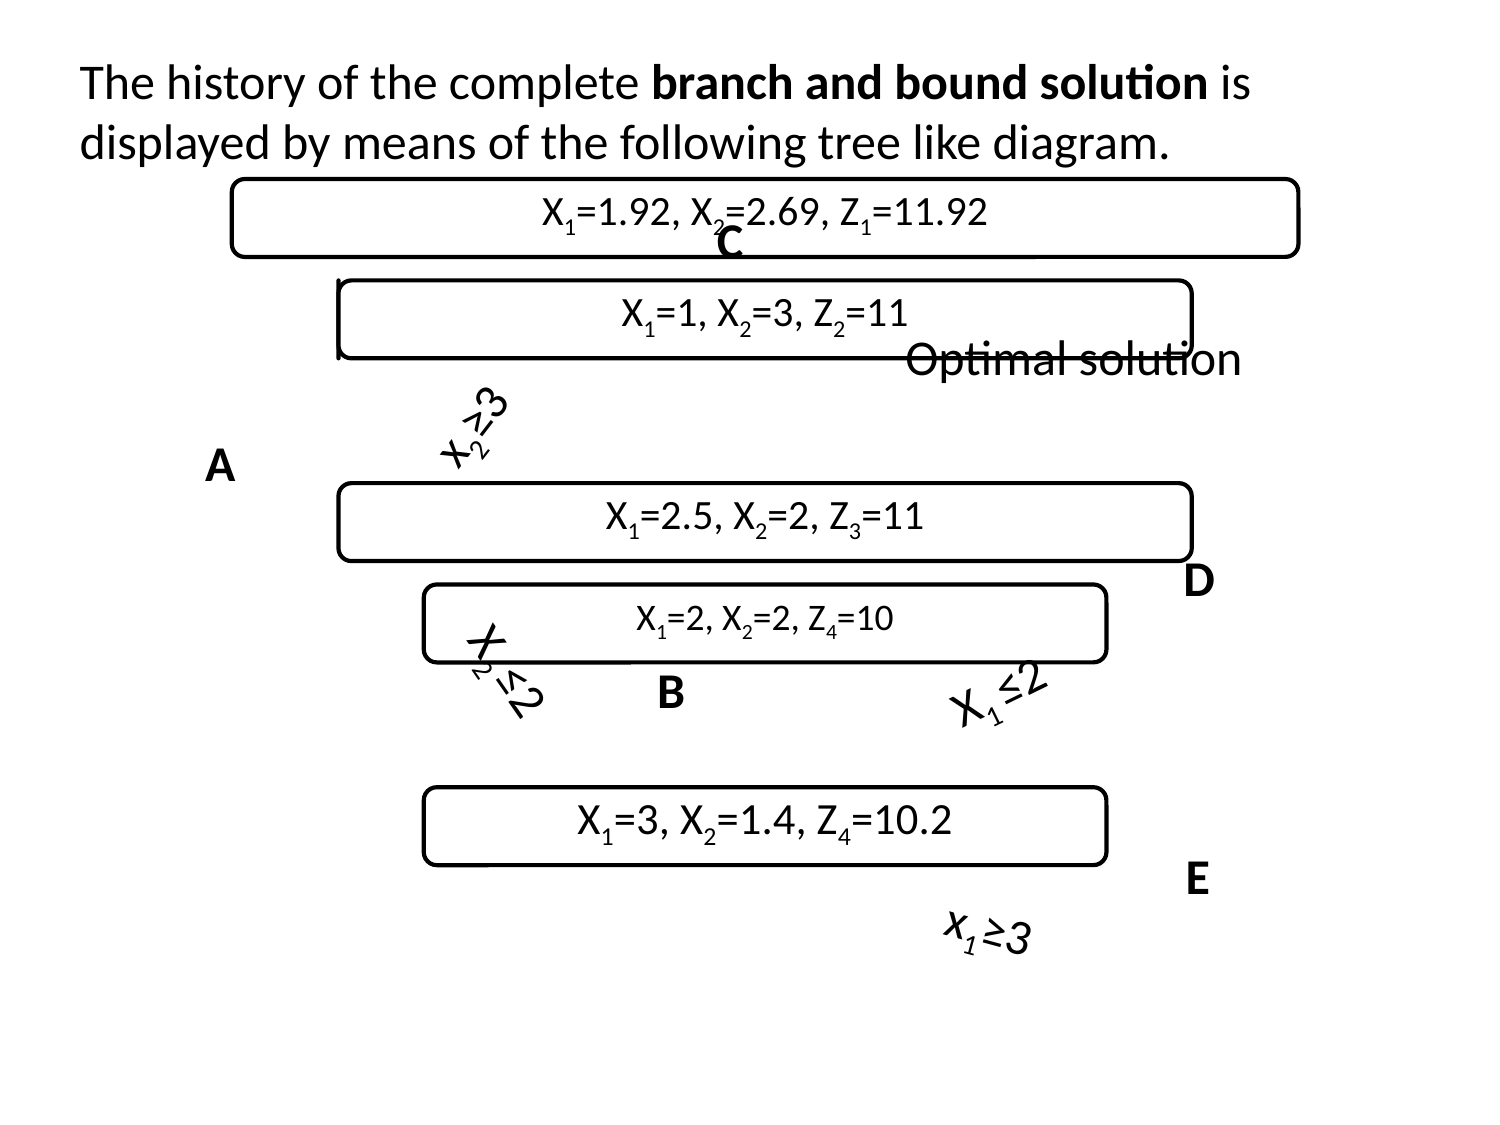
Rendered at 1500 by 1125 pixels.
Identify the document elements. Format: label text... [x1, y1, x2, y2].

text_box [98, 178, 1432, 1069]
text_box The history of the complete branch and bound solution is displayed by means of the following tree like diagram. [64, 42, 1436, 178]
